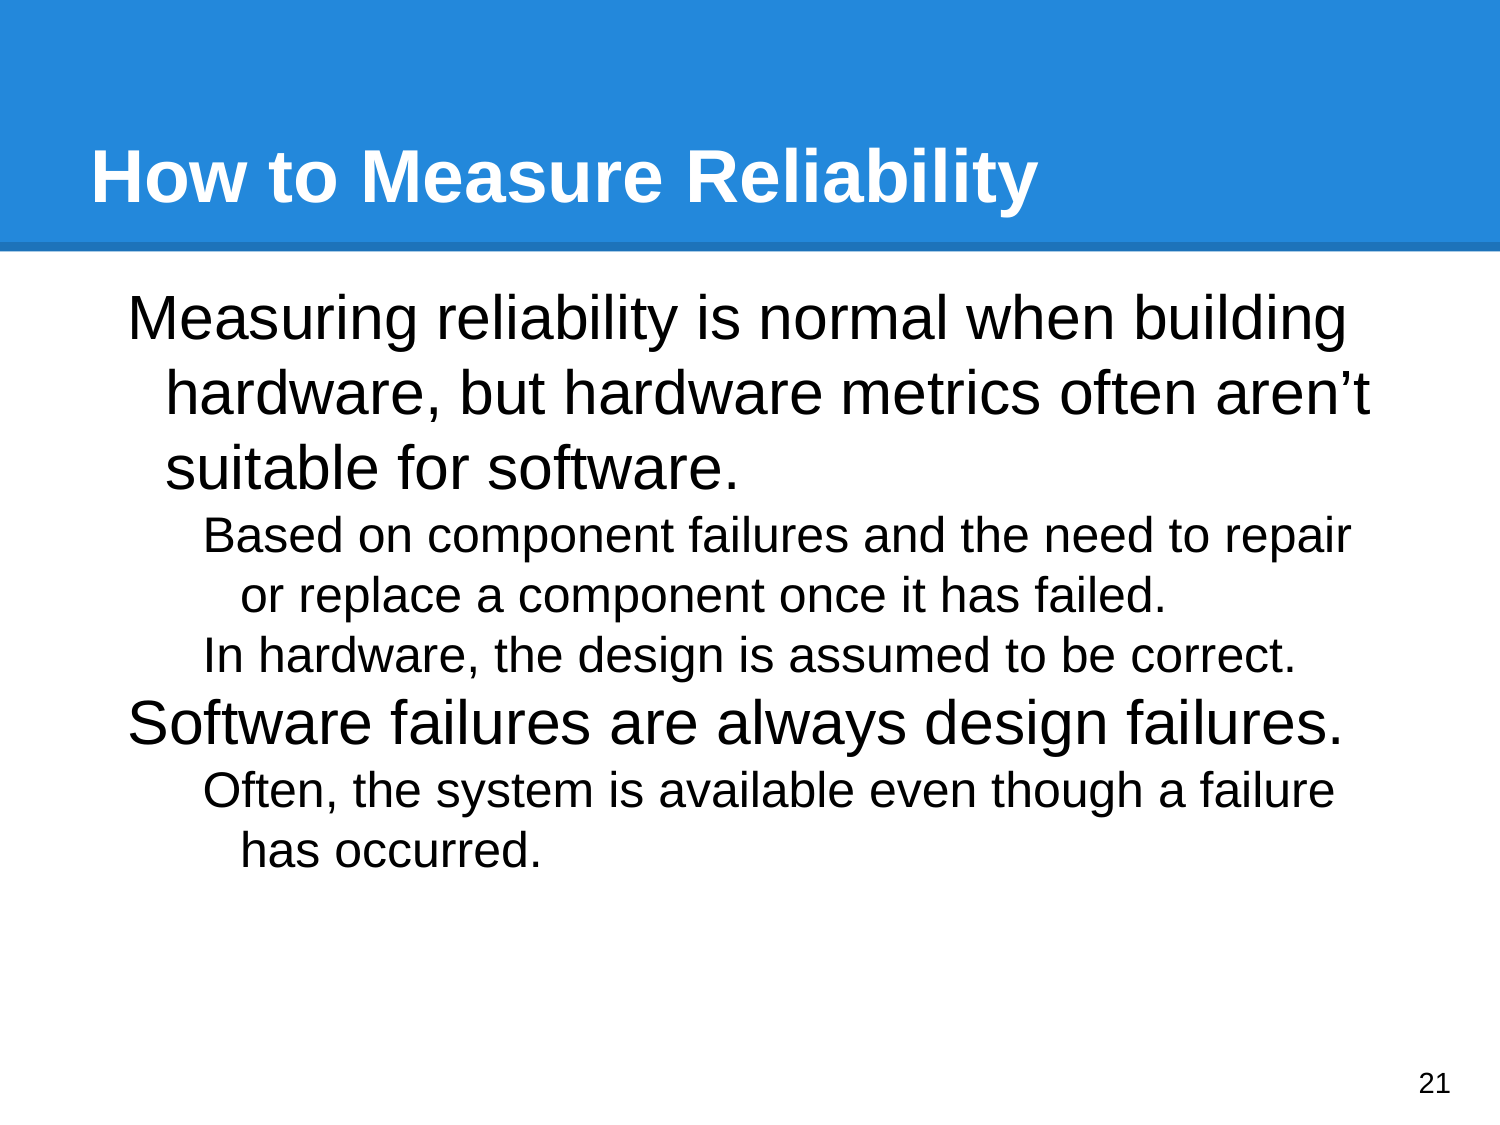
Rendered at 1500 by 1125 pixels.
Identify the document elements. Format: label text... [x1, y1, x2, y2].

slide_number ‹#› [1403, 1038, 1494, 1125]
title How to Measure Reliability [75, 45, 1425, 233]
list Measuring reliability is normal when building hardware, but hardware metrics often aren’t suitable for software. Based on component failures and the need to repair or replace a component once it has failed. In hardware, the design is assumed to be correct. Software failures are always design failures. Often, the system is available even though a failure has occurred. [75, 262, 1425, 1078]
